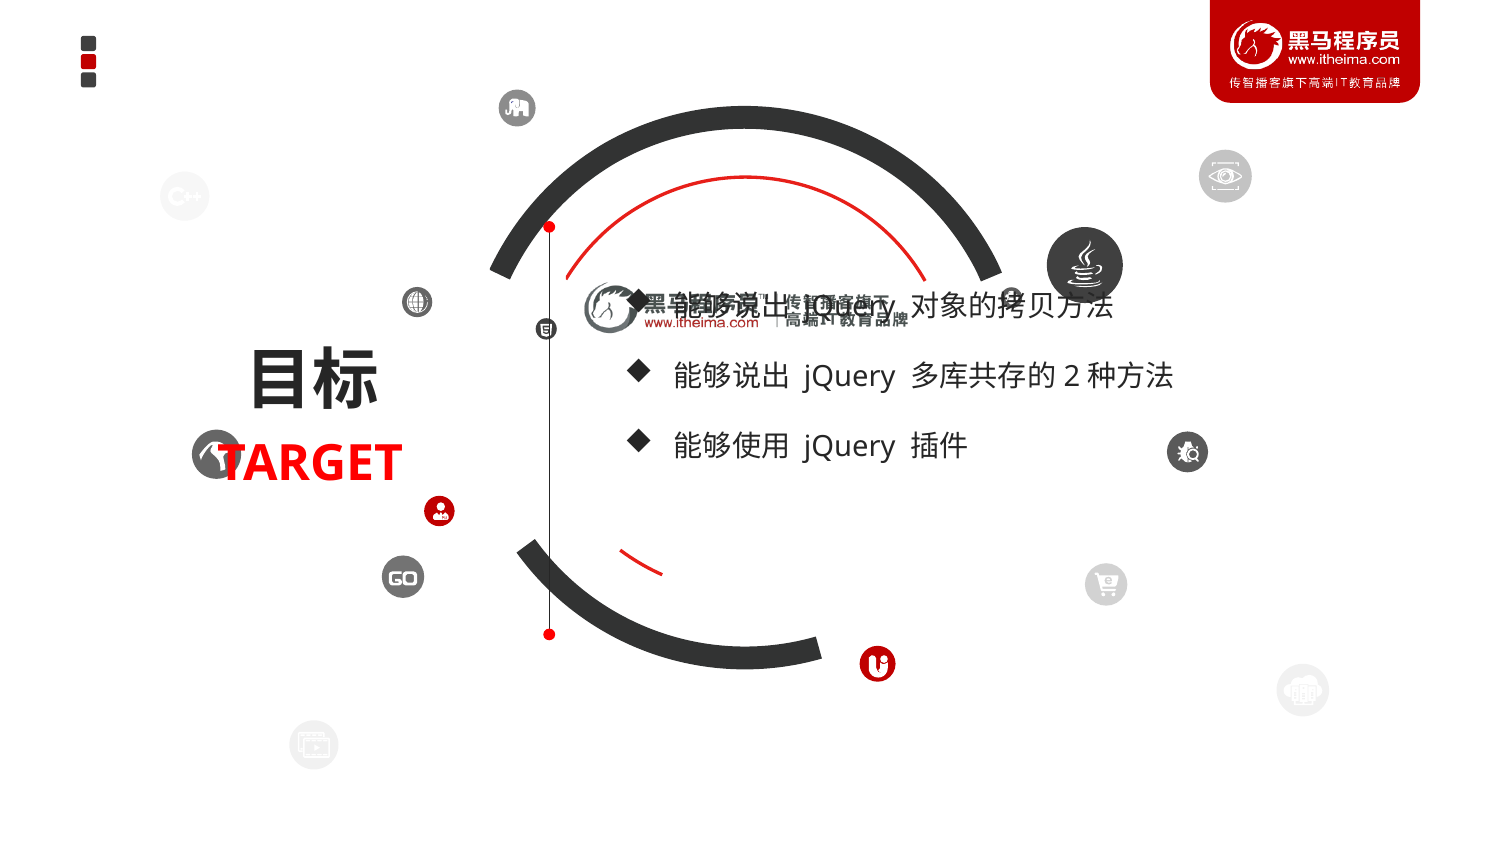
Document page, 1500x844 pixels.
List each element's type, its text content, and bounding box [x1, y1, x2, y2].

text_box 目标 [171, 315, 454, 449]
picture [1211, 11, 1419, 97]
picture [567, 259, 609, 357]
text_box 能够说出 jQuery 对象的拷贝方法 能够说出 jQuery 多库共存的2种方法 能够使用 jQuery 插件 [609, 244, 1409, 540]
text_box TARGET [206, 422, 549, 507]
text_box TARGET [550, 422, 554, 507]
text_box [542, 219, 557, 234]
text_box [542, 627, 557, 642]
